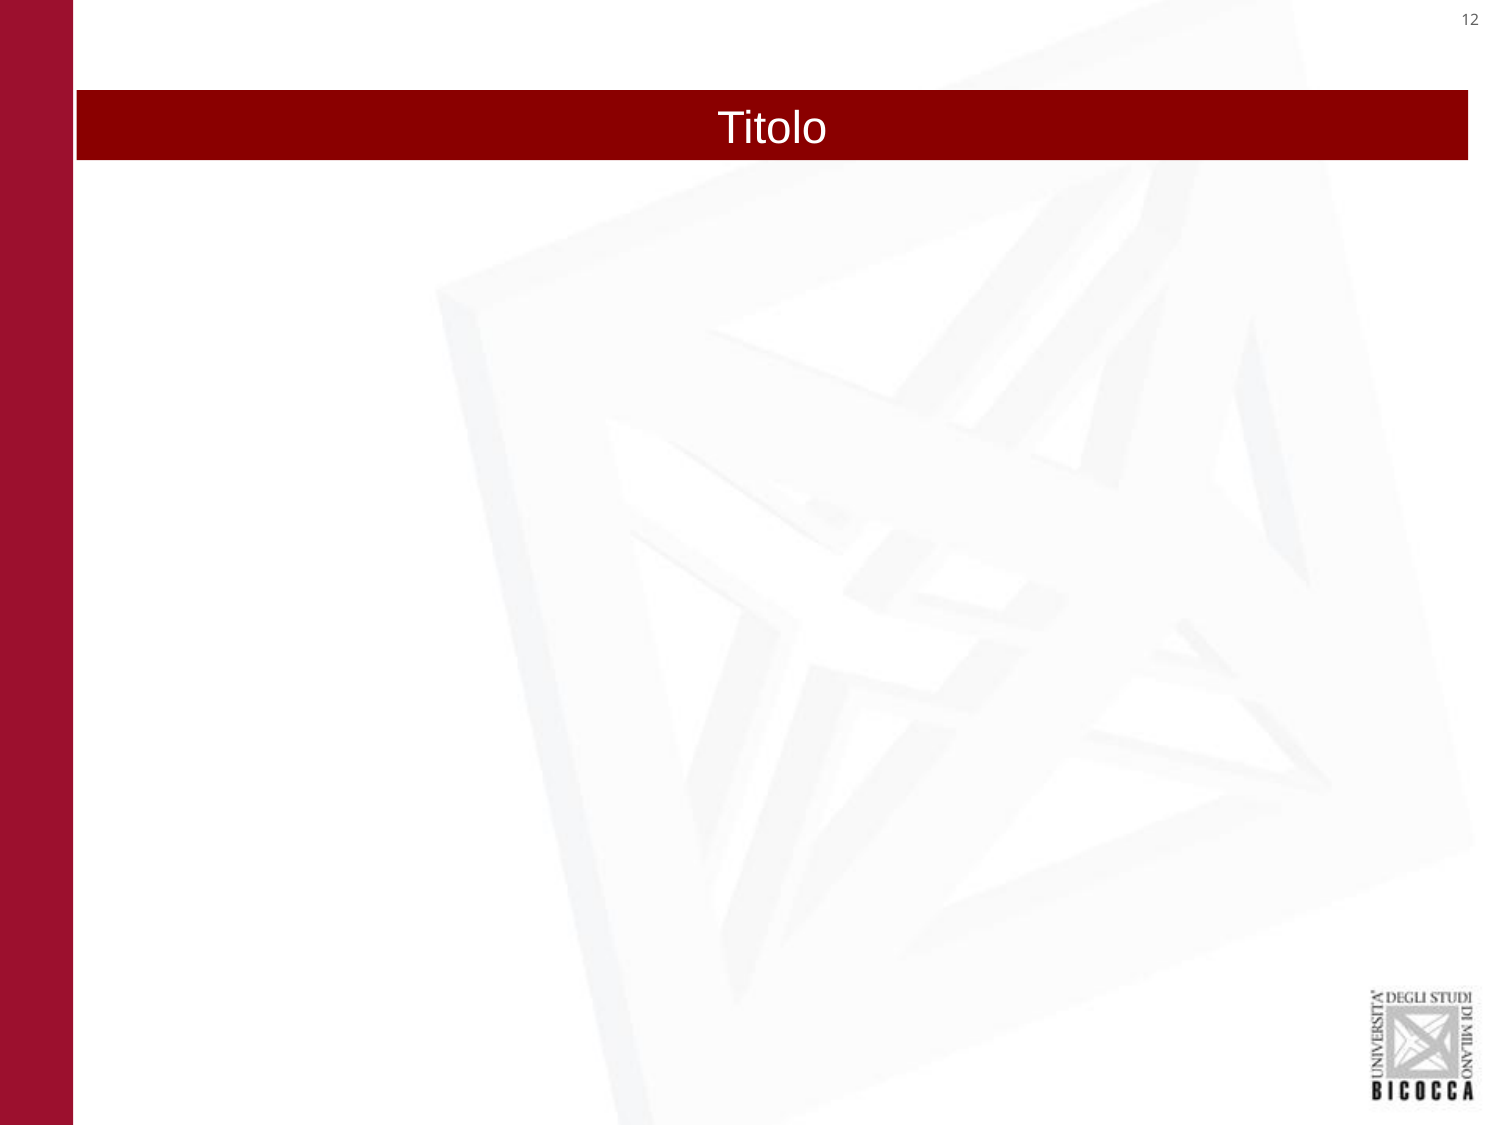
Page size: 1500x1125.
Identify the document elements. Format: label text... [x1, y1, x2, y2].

picture [74, 0, 1500, 1125]
text_box Titolo [76, 90, 1469, 161]
